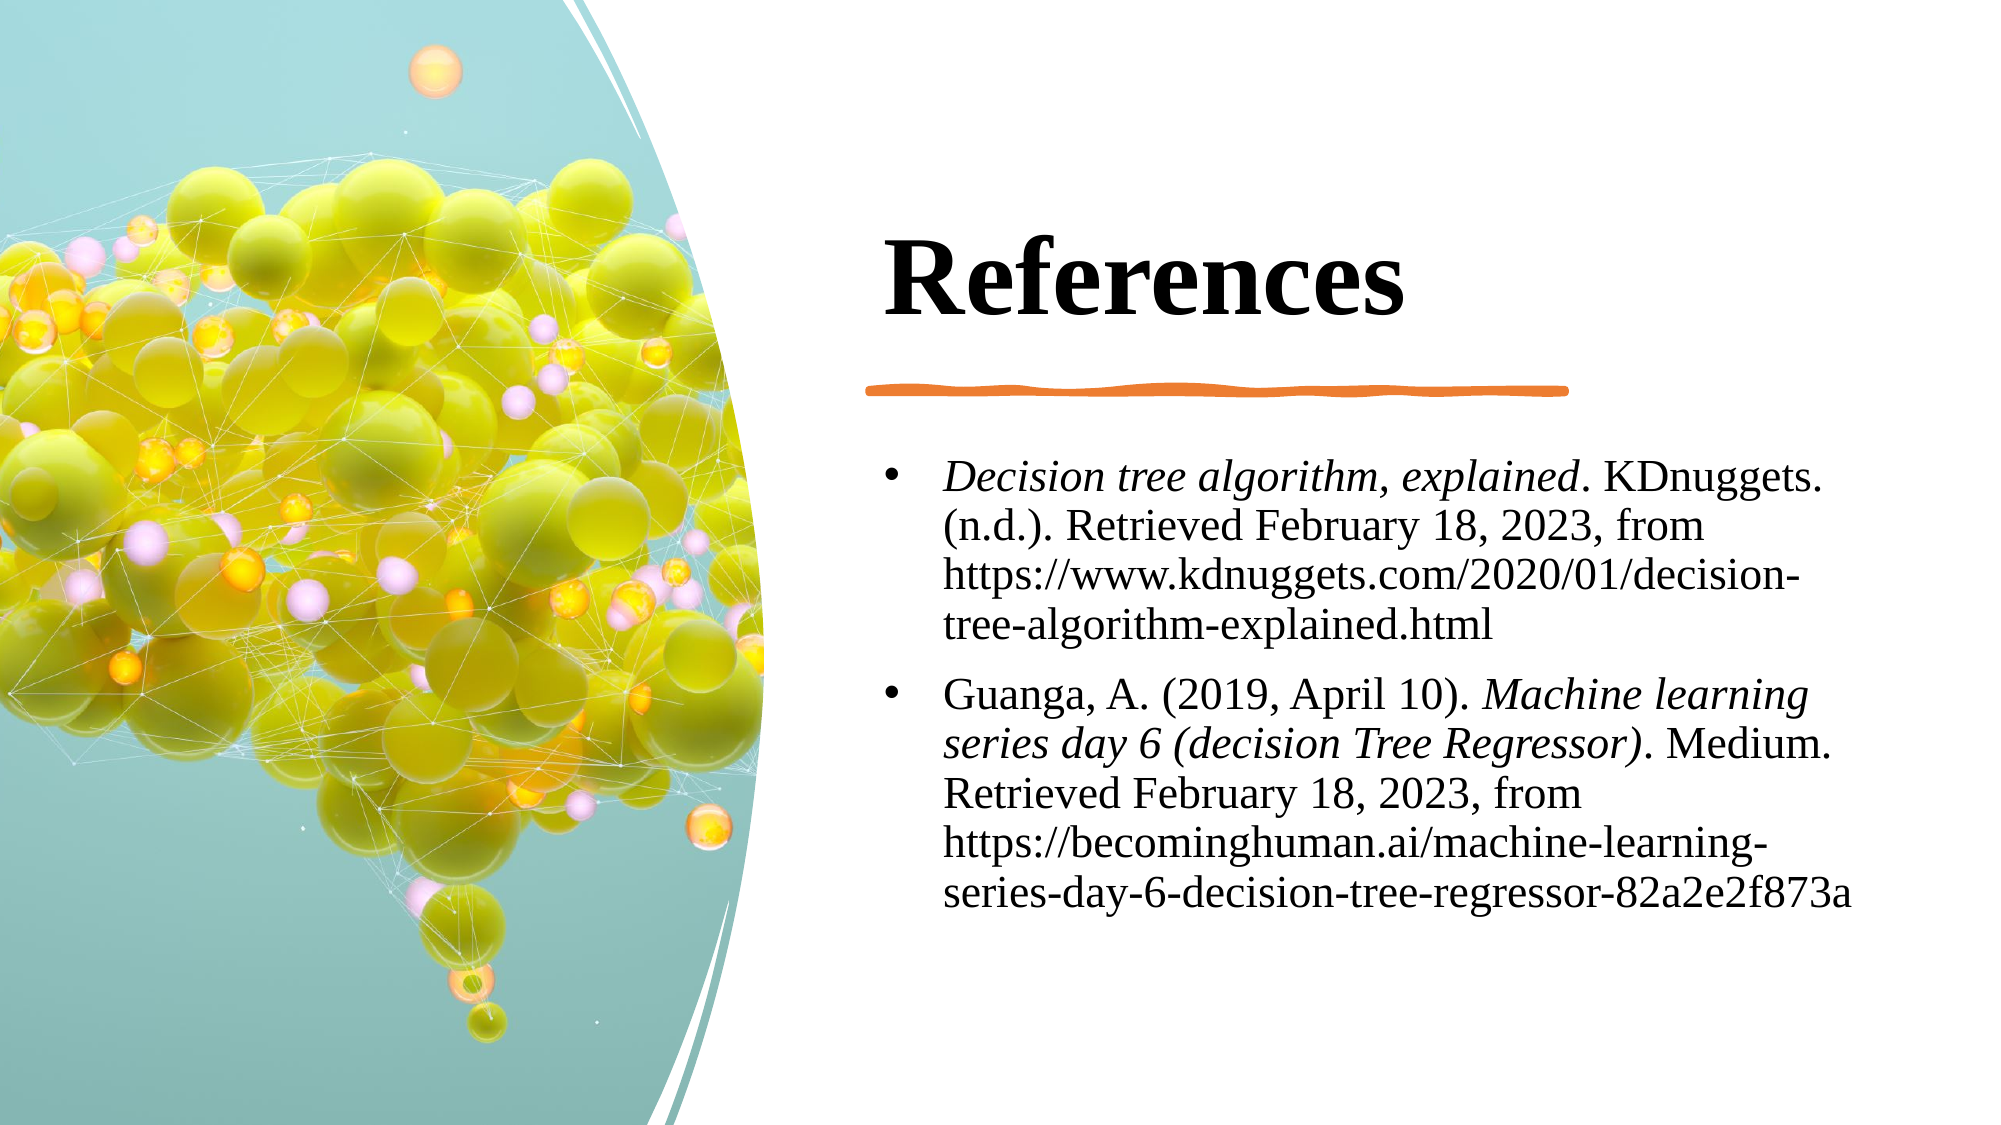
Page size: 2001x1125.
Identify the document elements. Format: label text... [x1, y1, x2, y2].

title References [869, 53, 1895, 347]
picture [0, 0, 764, 1125]
list Decision tree algorithm, explained. KDnuggets. (n.d.). Retrieved February 18, 2023, from https://www.kdnuggets.com/2020/01/decision-tree-algorithm-explained.html Guanga, A. (2019, April 10). Machine learning series day 6 (decision Tree Regressor). Medium. Retrieved February 18, 2023, from https://becominghuman.ai/machine-learning-series-day-6-decision-tree-regressor-82a2e2f873a [869, 443, 1895, 1016]
text_box [867, 385, 1567, 396]
text_box [764, 0, 2000, 1125]
